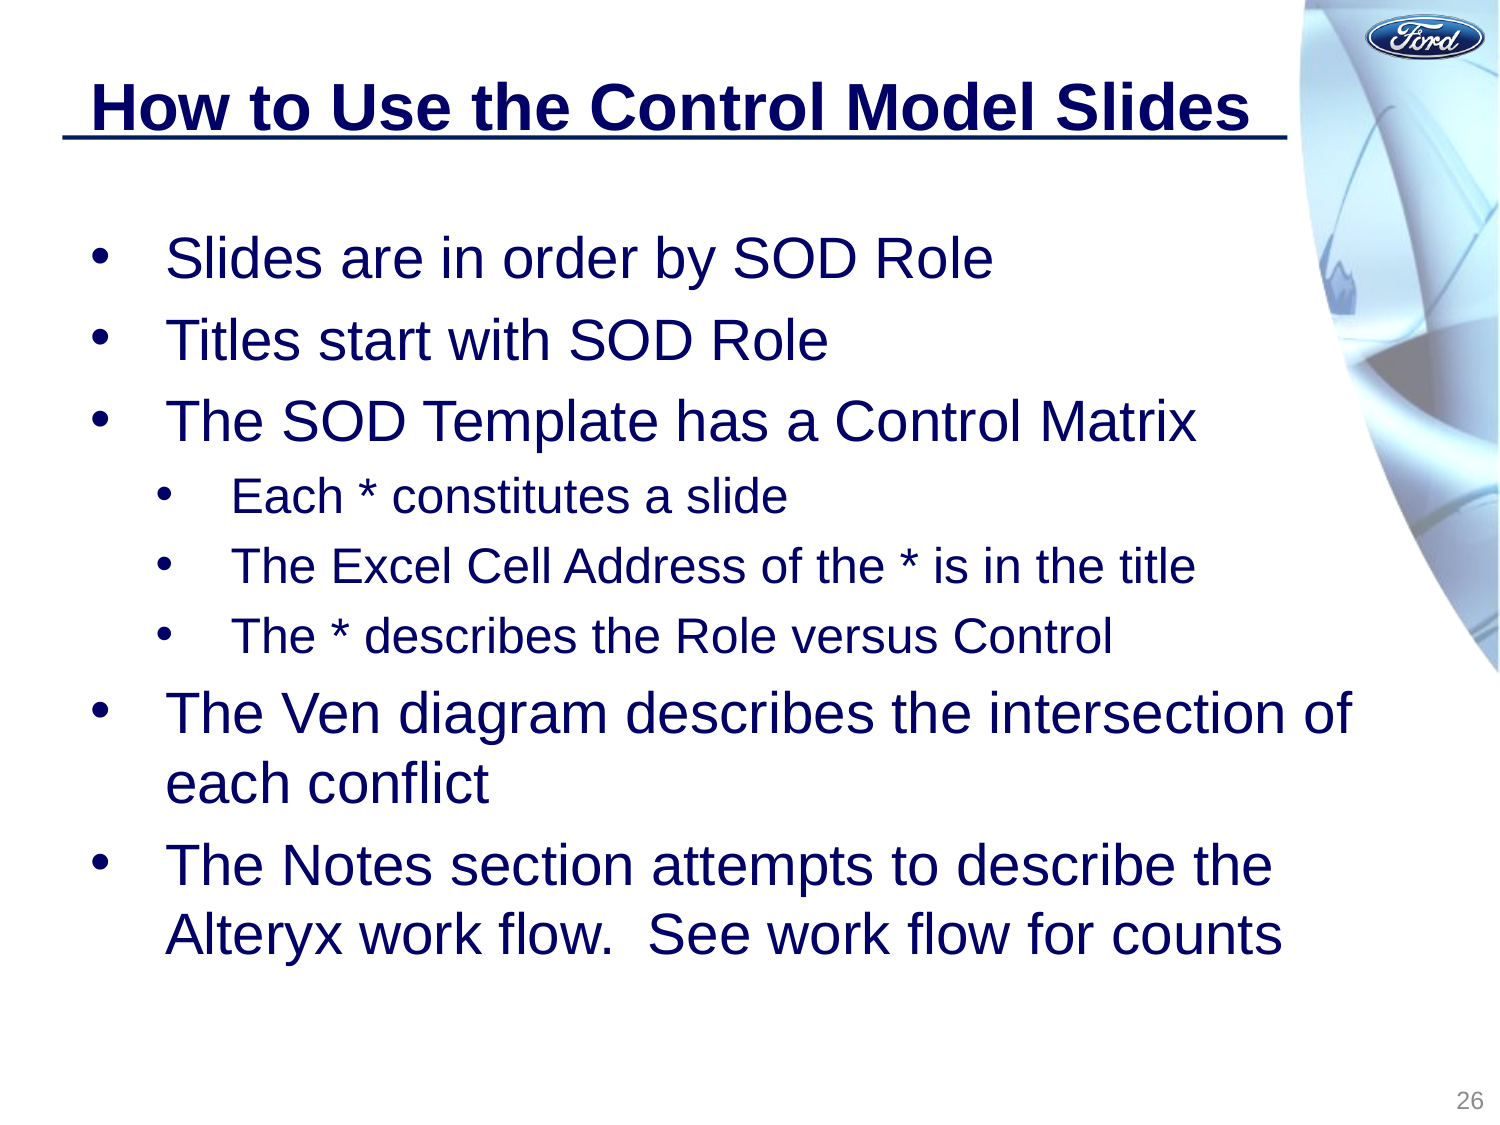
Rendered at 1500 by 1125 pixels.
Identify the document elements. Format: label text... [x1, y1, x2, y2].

list Slides are in order by SOD Role Titles start with SOD Role The SOD Template has a Control Matrix Each * constitutes a slide The Excel Cell Address of the * is in the title The * describes the Role versus Control The Ven diagram describes the intersection of each conflict The Notes section attempts to describe the Alteryx work flow. See work flow for counts [75, 212, 1388, 988]
picture [1350, 0, 1500, 75]
text_box who have access to D4S2 [1299, 0, 1500, 675]
slide_number 26 [1149, 1074, 1500, 1125]
title How to Use the Control Model Slides [75, 45, 1275, 163]
